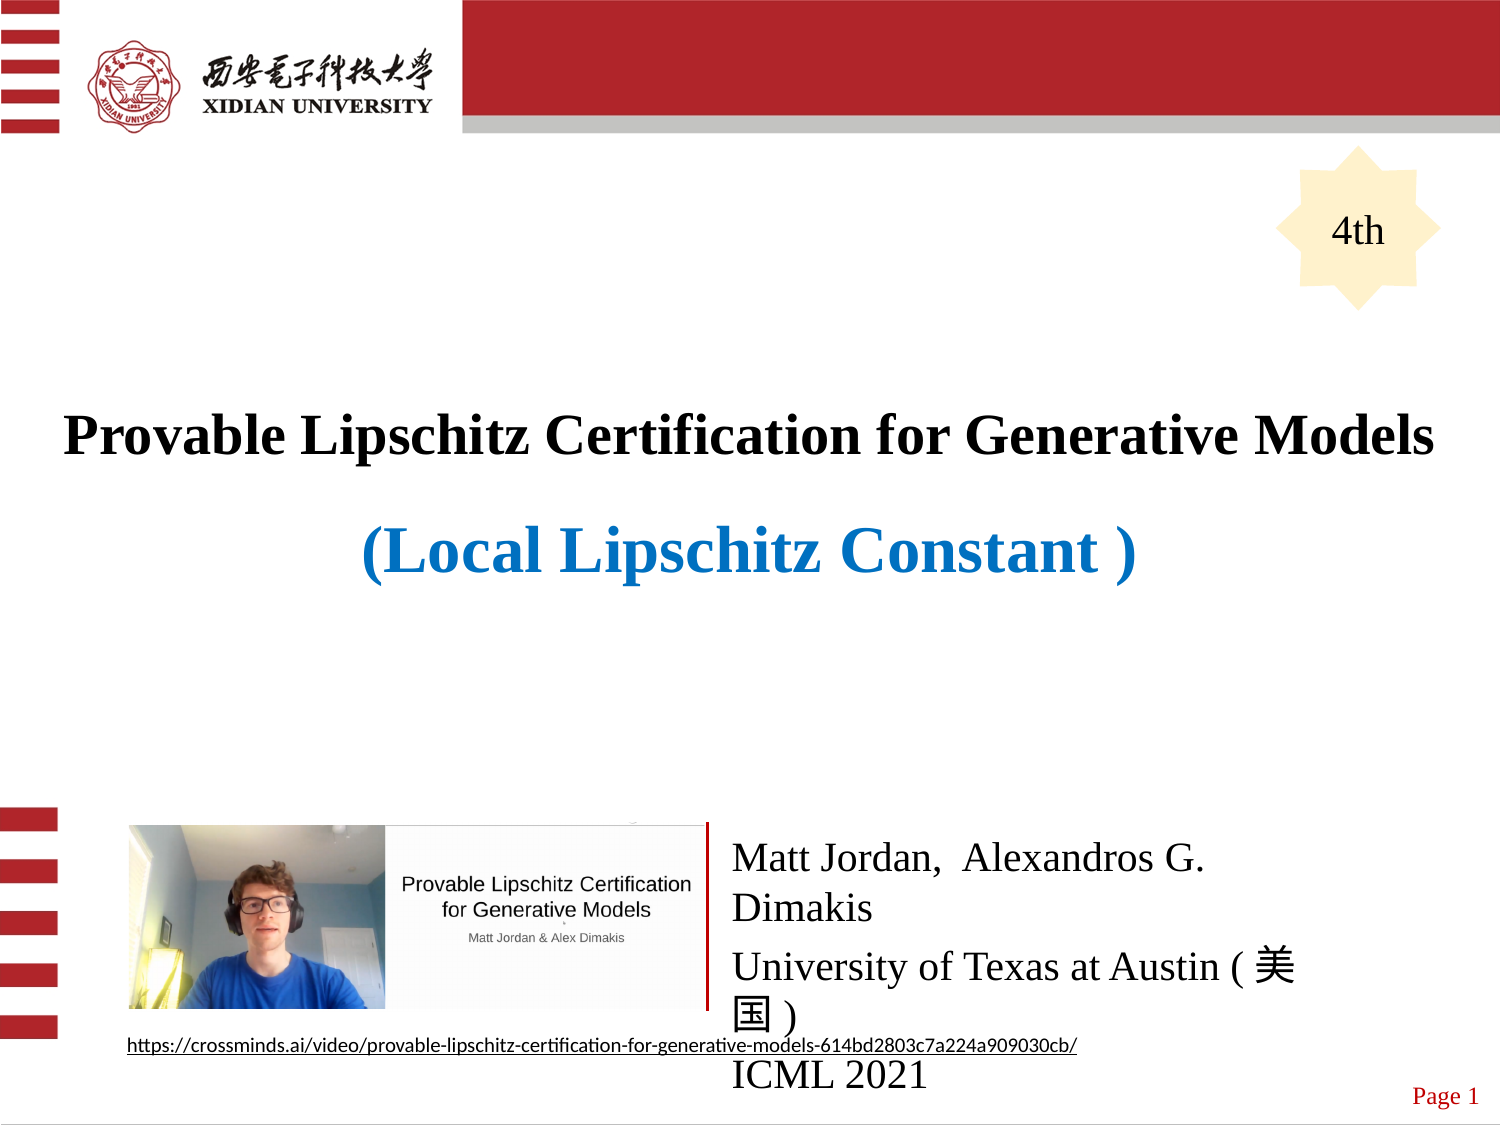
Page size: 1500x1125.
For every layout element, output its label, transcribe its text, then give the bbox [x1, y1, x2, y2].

text_box 4th [1275, 145, 1442, 311]
text_box https://crossminds.ai/video/provable-lipschitz-certification-for-generative-models-614bd2803c7a224a909030cb/ [112, 1024, 1122, 1064]
picture [0, 0, 1500, 1125]
text_box Provable Lipschitz Certification for Generative Models (Local Lipschitz Constant ) [29, 310, 1471, 637]
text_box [128, 821, 1372, 1012]
slide_number Page 1 [1144, 1064, 1495, 1125]
